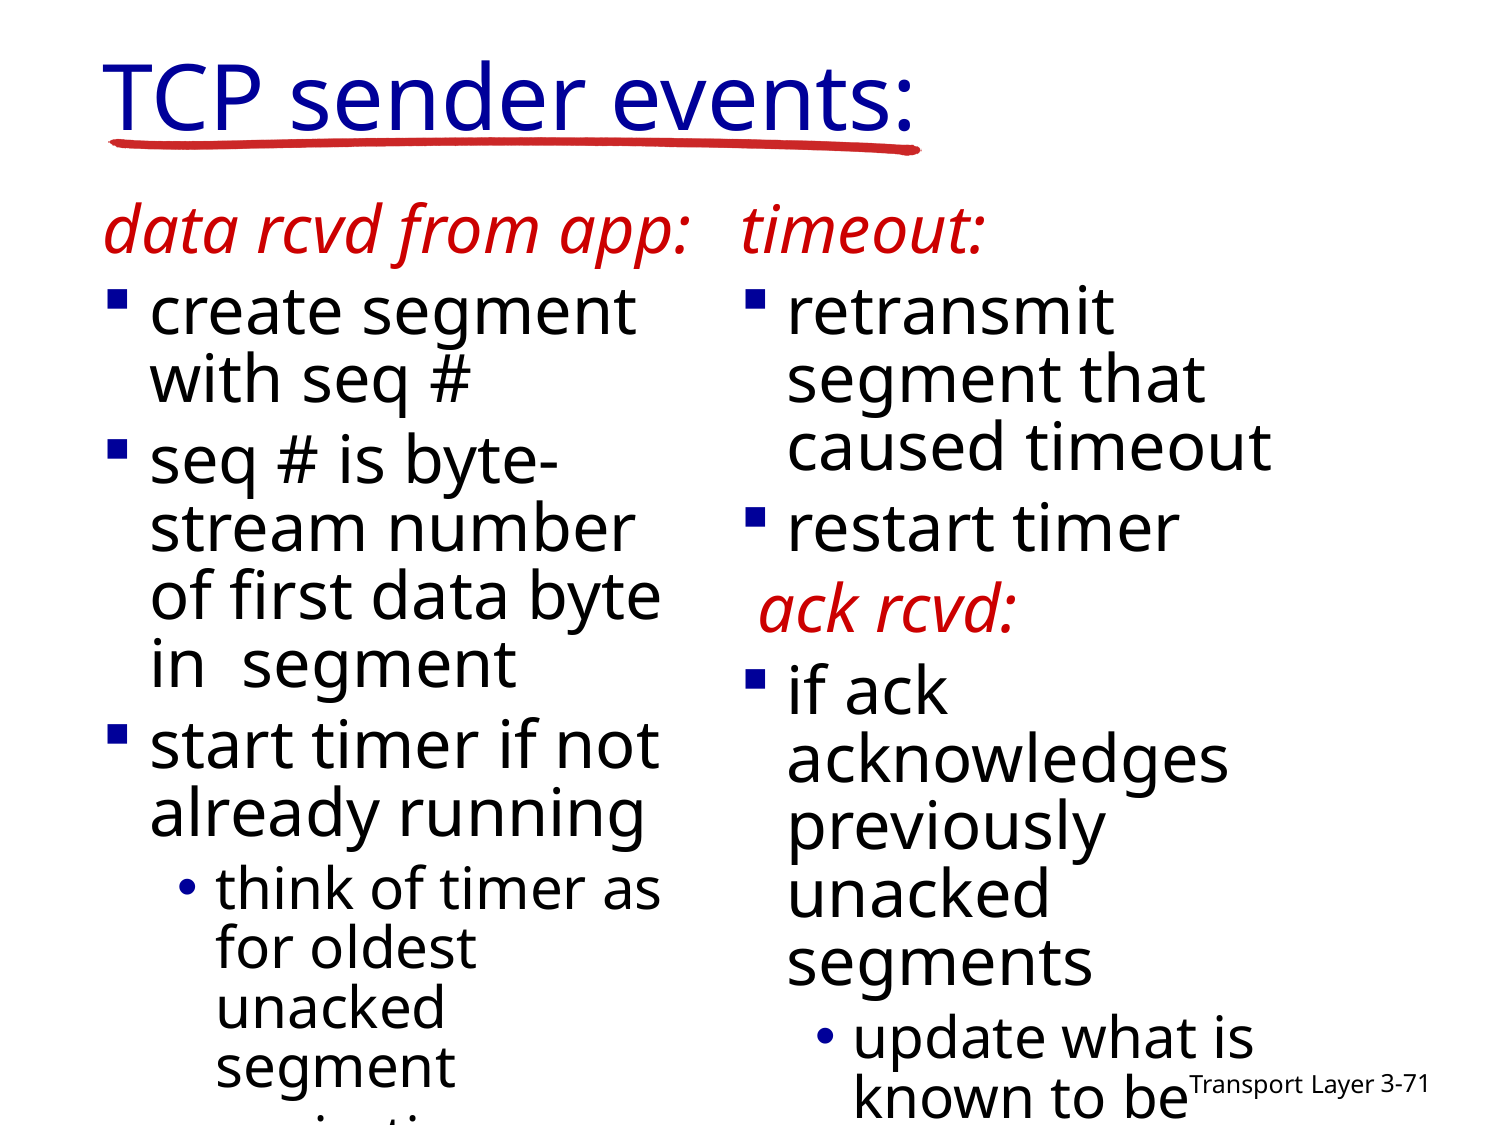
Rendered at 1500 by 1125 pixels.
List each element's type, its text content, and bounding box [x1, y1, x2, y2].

slide_number 3-71 [1365, 1060, 1477, 1106]
list timeout: retransmit segment that caused timeout restart timer ack rcvd: if ack acknowledges previously unacked segments update what is known to be ACKed start timer if there are still unacked segments [725, 191, 1350, 954]
footer Transport Layer [914, 1057, 1390, 1105]
picture [105, 132, 931, 162]
title TCP sender events: [87, 0, 1425, 188]
list data rcvd from app: create segment with seq # seq # is byte-stream number of first data byte in segment start timer if not already running think of timer as for oldest unacked segment expiration interval: TimeOutInterval [87, 191, 713, 954]
